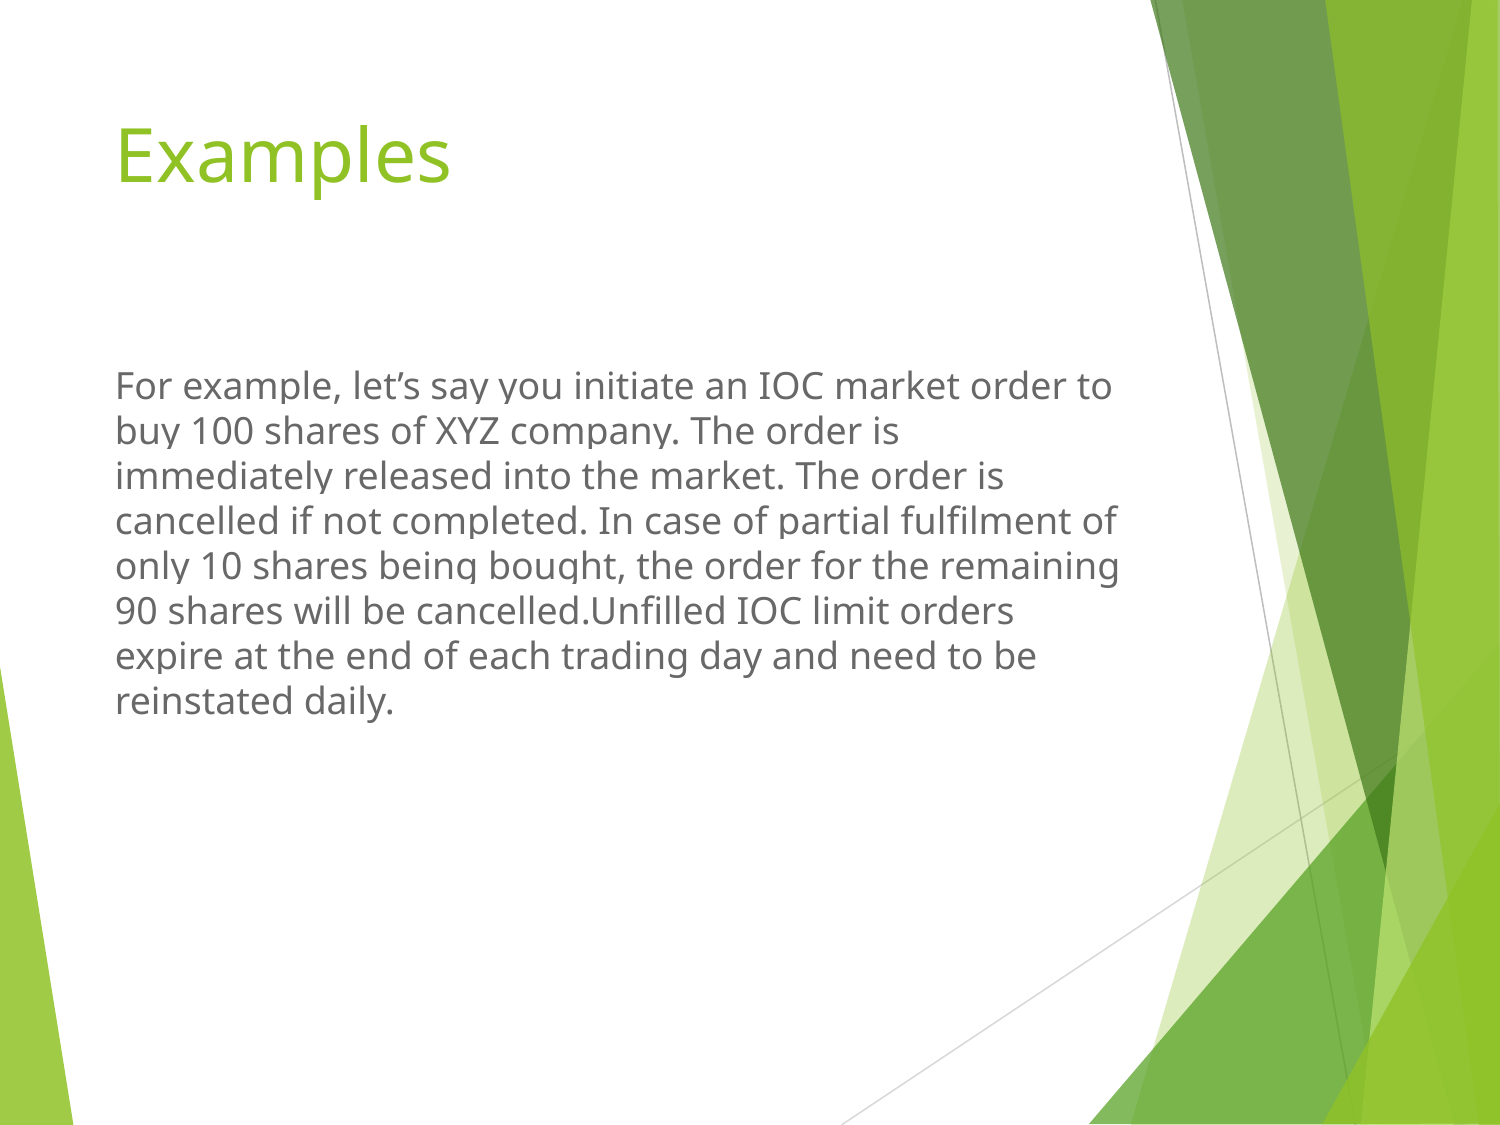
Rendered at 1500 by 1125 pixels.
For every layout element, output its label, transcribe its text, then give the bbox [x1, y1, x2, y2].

list For example, let’s say you initiate an IOC market order to buy 100 shares of XYZ company. The order is immediately released into the market. The order is cancelled if not completed. In case of partial fulfilment of only 10 shares being bought, the order for the remaining 90 shares will be cancelled.Unfilled IOC limit orders expire at the end of each trading day and need to be reinstated daily. [99, 354, 1142, 992]
title Examples [99, 99, 1142, 317]
